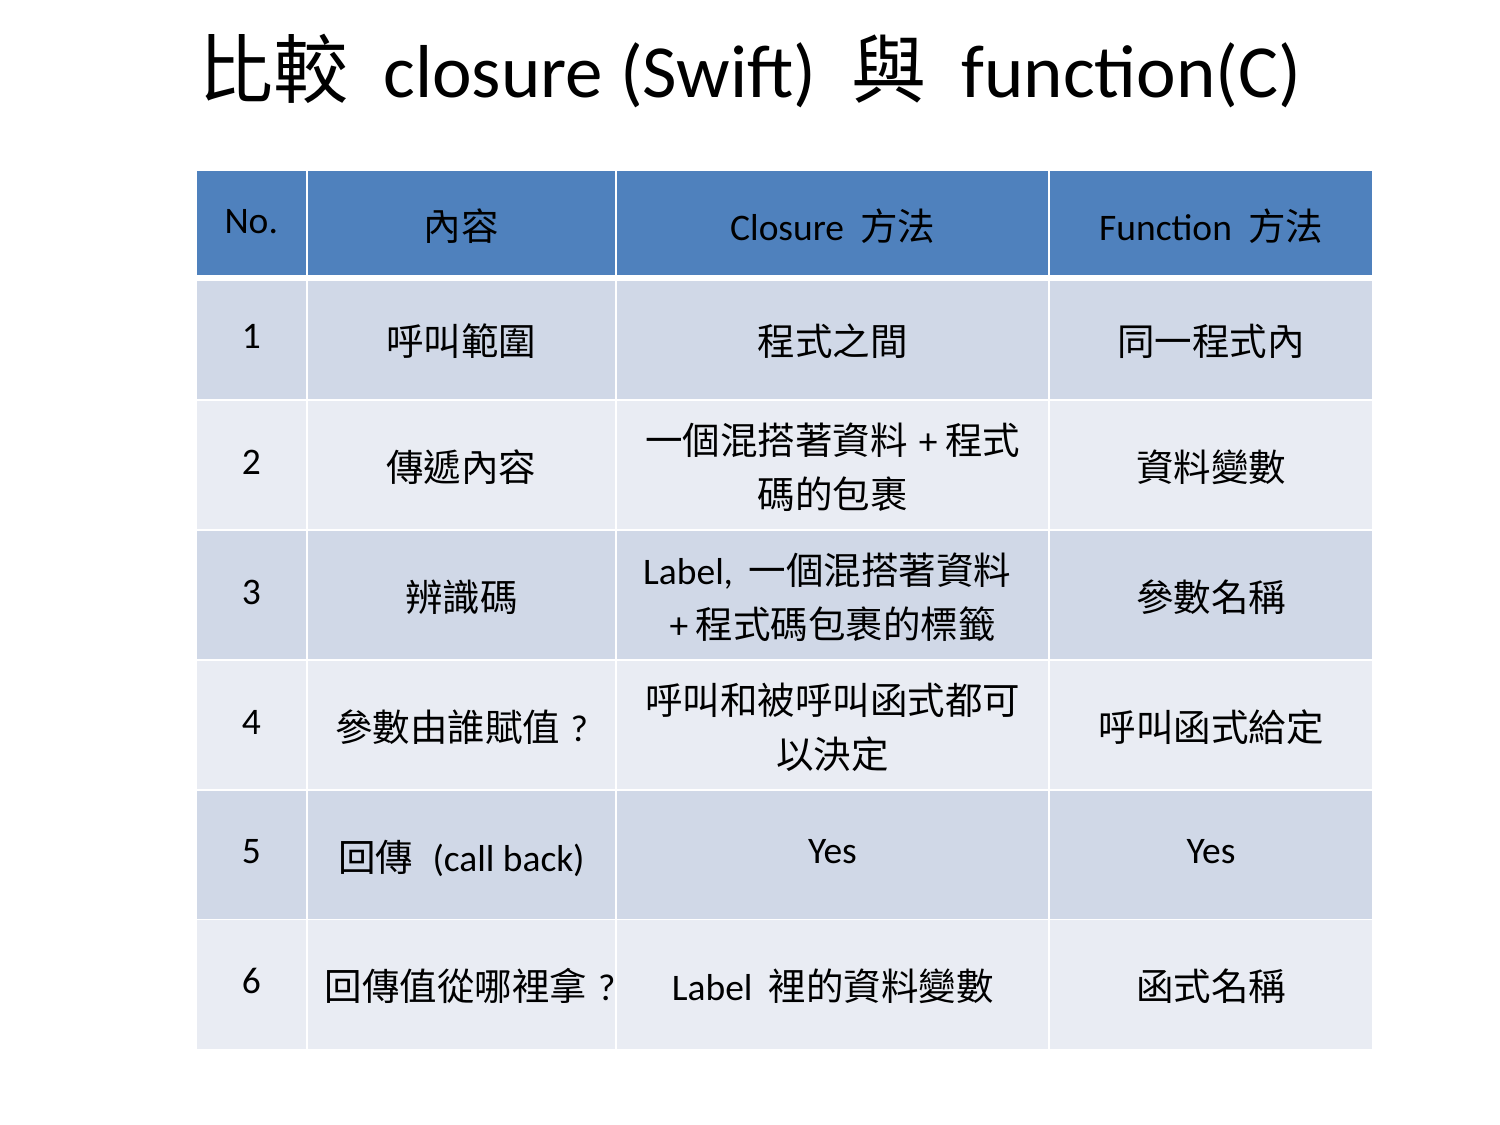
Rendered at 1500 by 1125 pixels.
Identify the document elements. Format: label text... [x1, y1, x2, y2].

table_cell 回傳值從哪裡拿? [308, 920, 615, 1049]
table_cell Label, 一個混搭著資料+程式碼包裹的標籤 [617, 531, 1048, 659]
title 比較 closure (Swift) 與 function(C) [0, 0, 1500, 137]
table_cell Yes [617, 791, 1048, 919]
table_cell Label 裡的資料變數 [617, 920, 1048, 1049]
table_header 內容 [308, 171, 615, 275]
table_header No. [197, 171, 306, 275]
table_cell 程式之間 [617, 281, 1048, 399]
table_cell 呼叫範圍 [308, 281, 615, 399]
table_cell 呼叫函式給定 [1050, 661, 1372, 789]
table_cell 參數由誰賦值? [308, 661, 615, 789]
table_cell 呼叫和被呼叫函式都可以決定 [617, 661, 1048, 789]
table_cell 3 [197, 531, 306, 659]
table_cell 參數名稱 [1050, 531, 1372, 659]
table_cell 回傳 (call back) [308, 791, 615, 919]
table_cell 同一程式內 [1050, 281, 1372, 399]
table_cell 4 [197, 661, 306, 789]
table_header Closure 方法 [617, 171, 1048, 275]
table_cell 一個混搭著資料+程式碼的包裹 [617, 401, 1048, 529]
table_cell 傳遞內容 [308, 401, 615, 529]
table_cell 辨識碼 [308, 531, 615, 659]
table_cell 6 [197, 920, 306, 1049]
table_cell 1 [197, 281, 306, 399]
table_header Function 方法 [1050, 171, 1372, 275]
table_cell 函式名稱 [1050, 920, 1372, 1049]
table_cell Yes [1050, 791, 1372, 919]
table_cell 5 [197, 791, 306, 919]
table_cell 2 [197, 401, 306, 529]
table_cell 資料變數 [1050, 401, 1372, 529]
